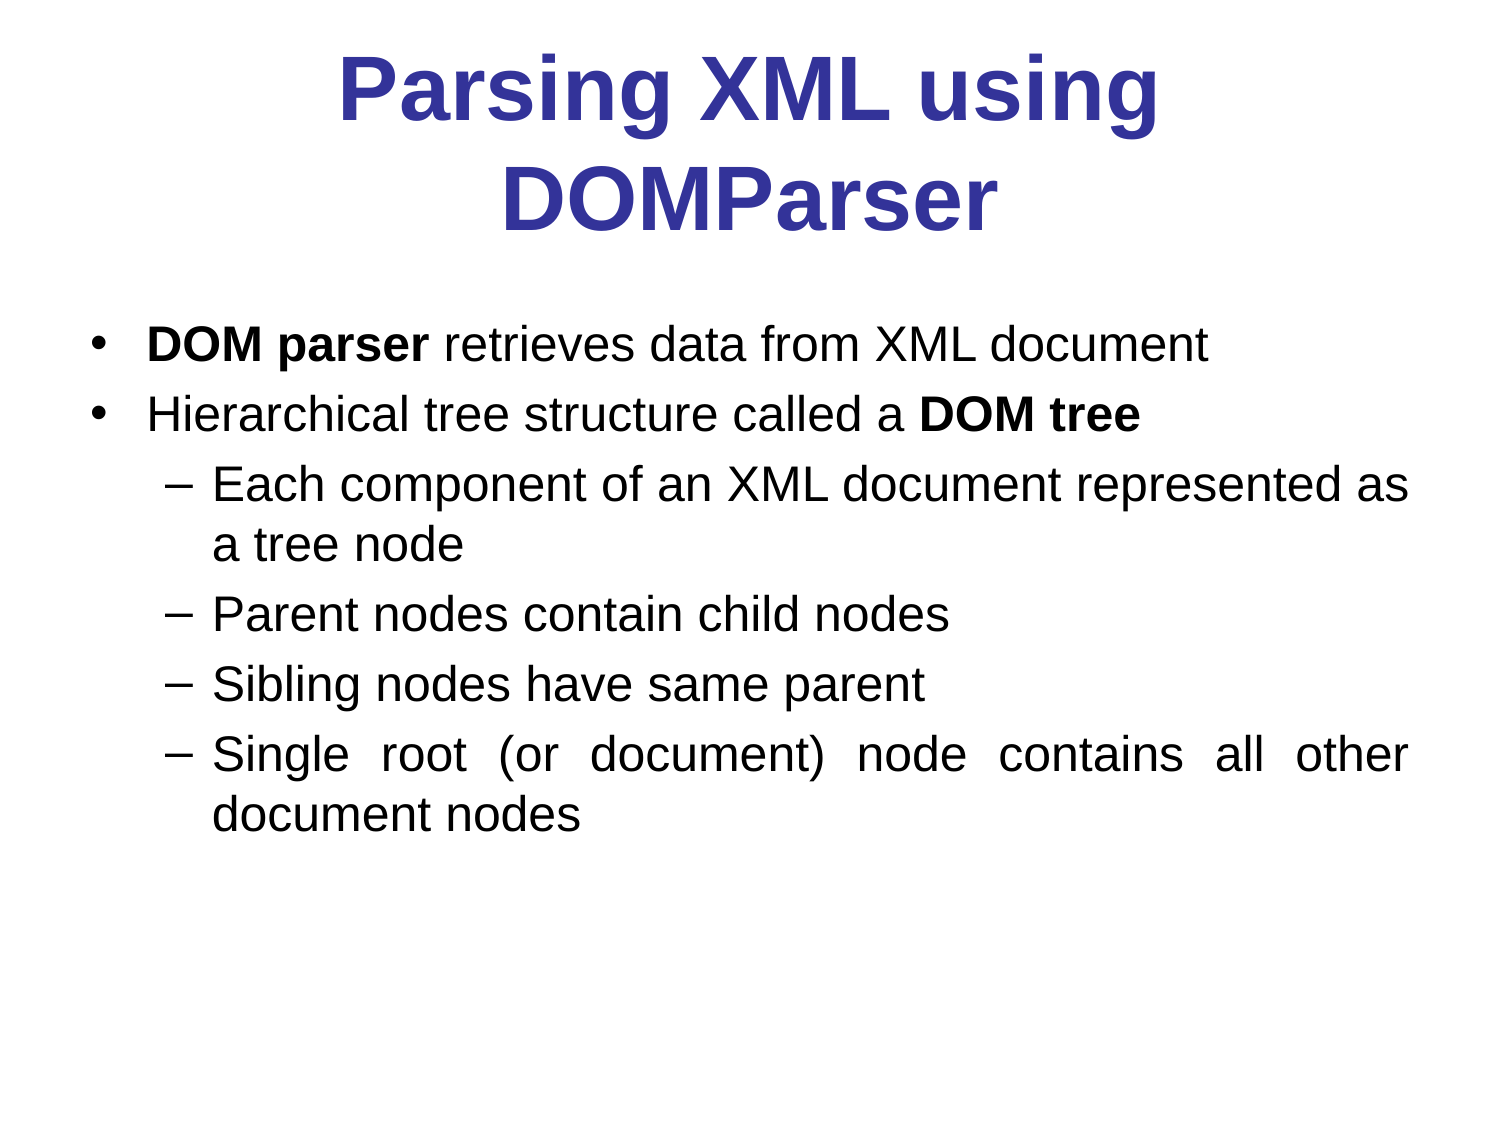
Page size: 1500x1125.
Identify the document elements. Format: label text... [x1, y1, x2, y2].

title Parsing XML using DOMParser [75, 45, 1425, 233]
list DOM parser retrieves data from XML document Hierarchical tree structure called a DOM tree Each component of an XML document represented as a tree node Parent nodes contain child nodes Sibling nodes have same parent Single root (or document) node contains all other document nodes [75, 304, 1425, 1047]
